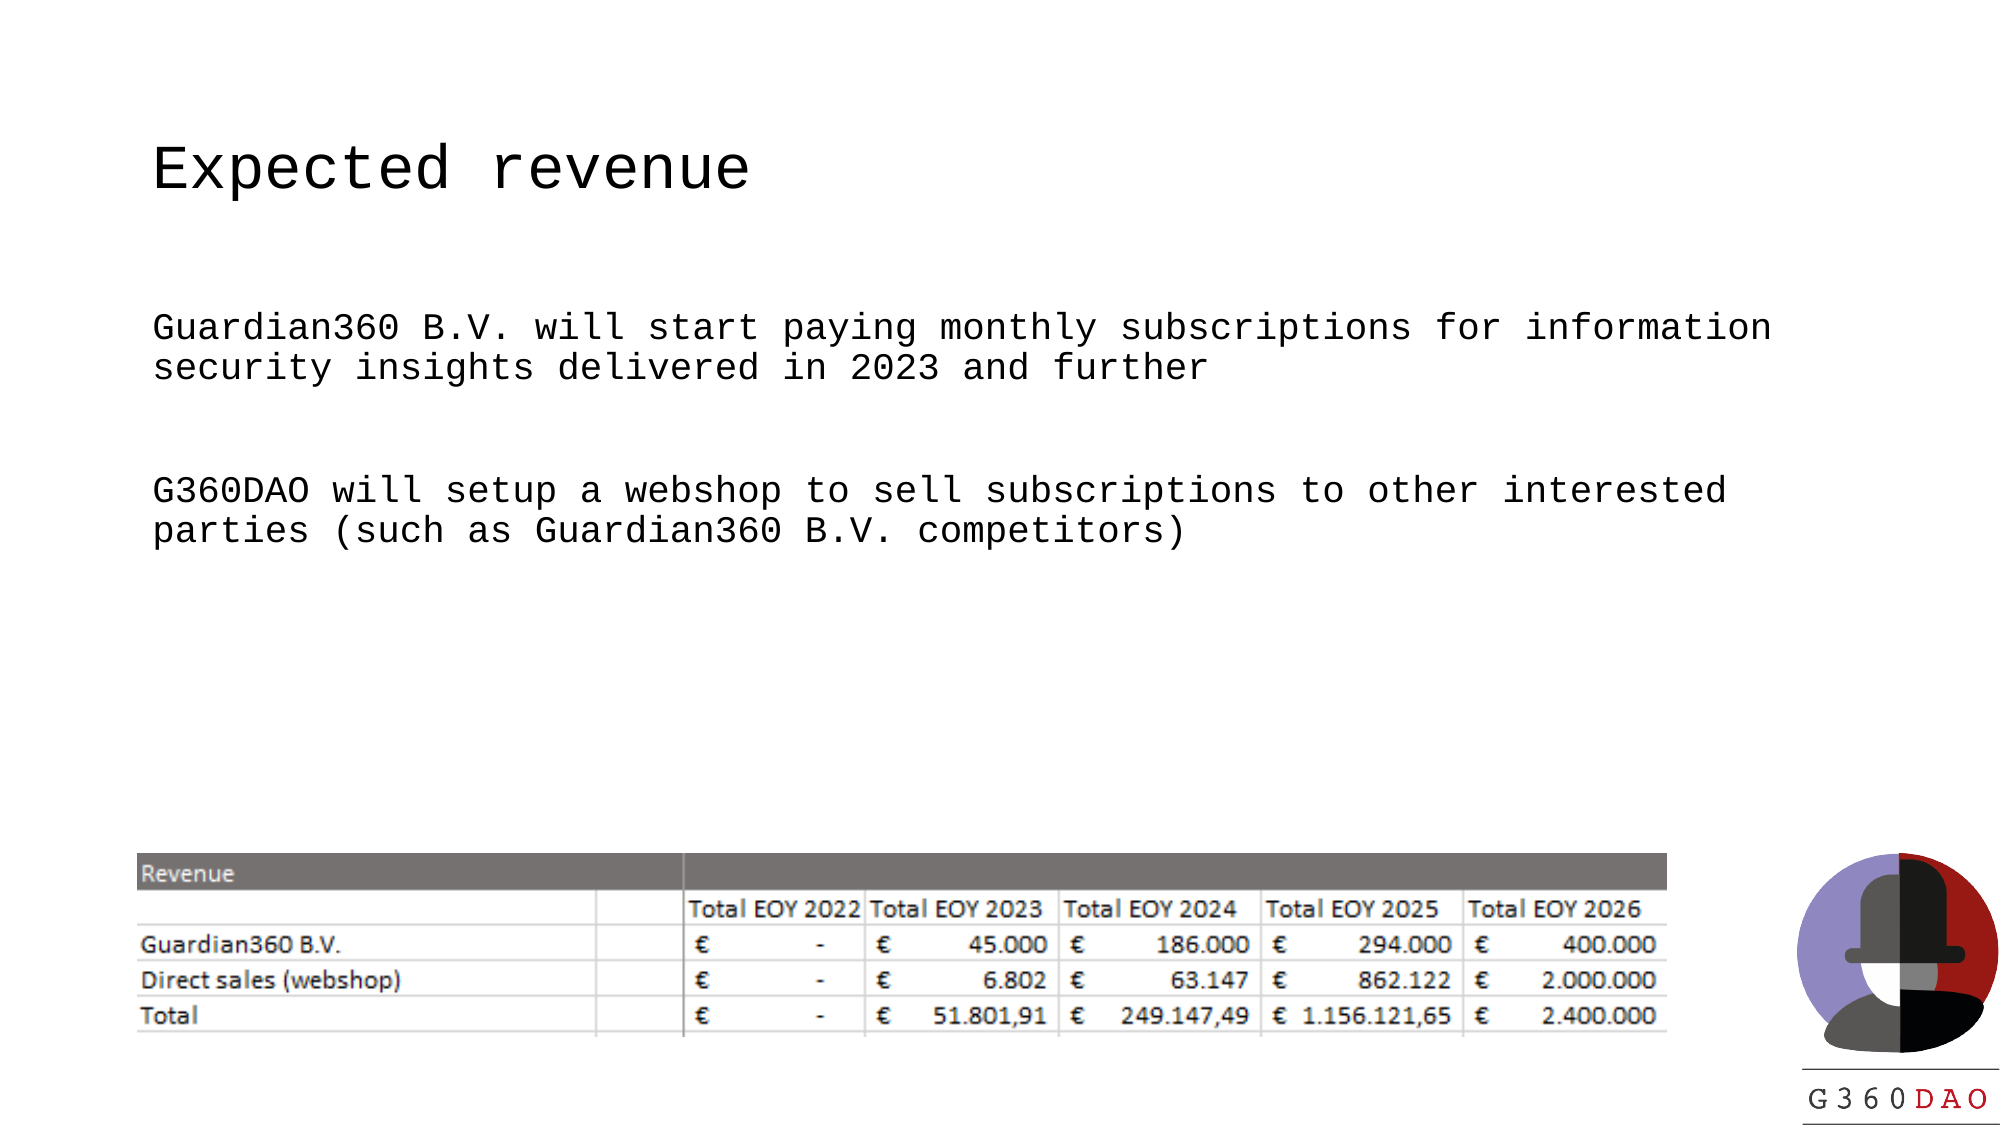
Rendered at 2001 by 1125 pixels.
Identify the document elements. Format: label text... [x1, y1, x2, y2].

picture [1797, 853, 2000, 1125]
title Expected revenue [137, 59, 1863, 278]
list Guardian360 B.V. will start paying monthly subscriptions for information security insights delivered in 2023 and further G360DAO will setup a webshop to sell subscriptions to other interested parties (such as Guardian360 B.V. competitors) [137, 299, 1863, 657]
picture [137, 853, 1667, 1037]
